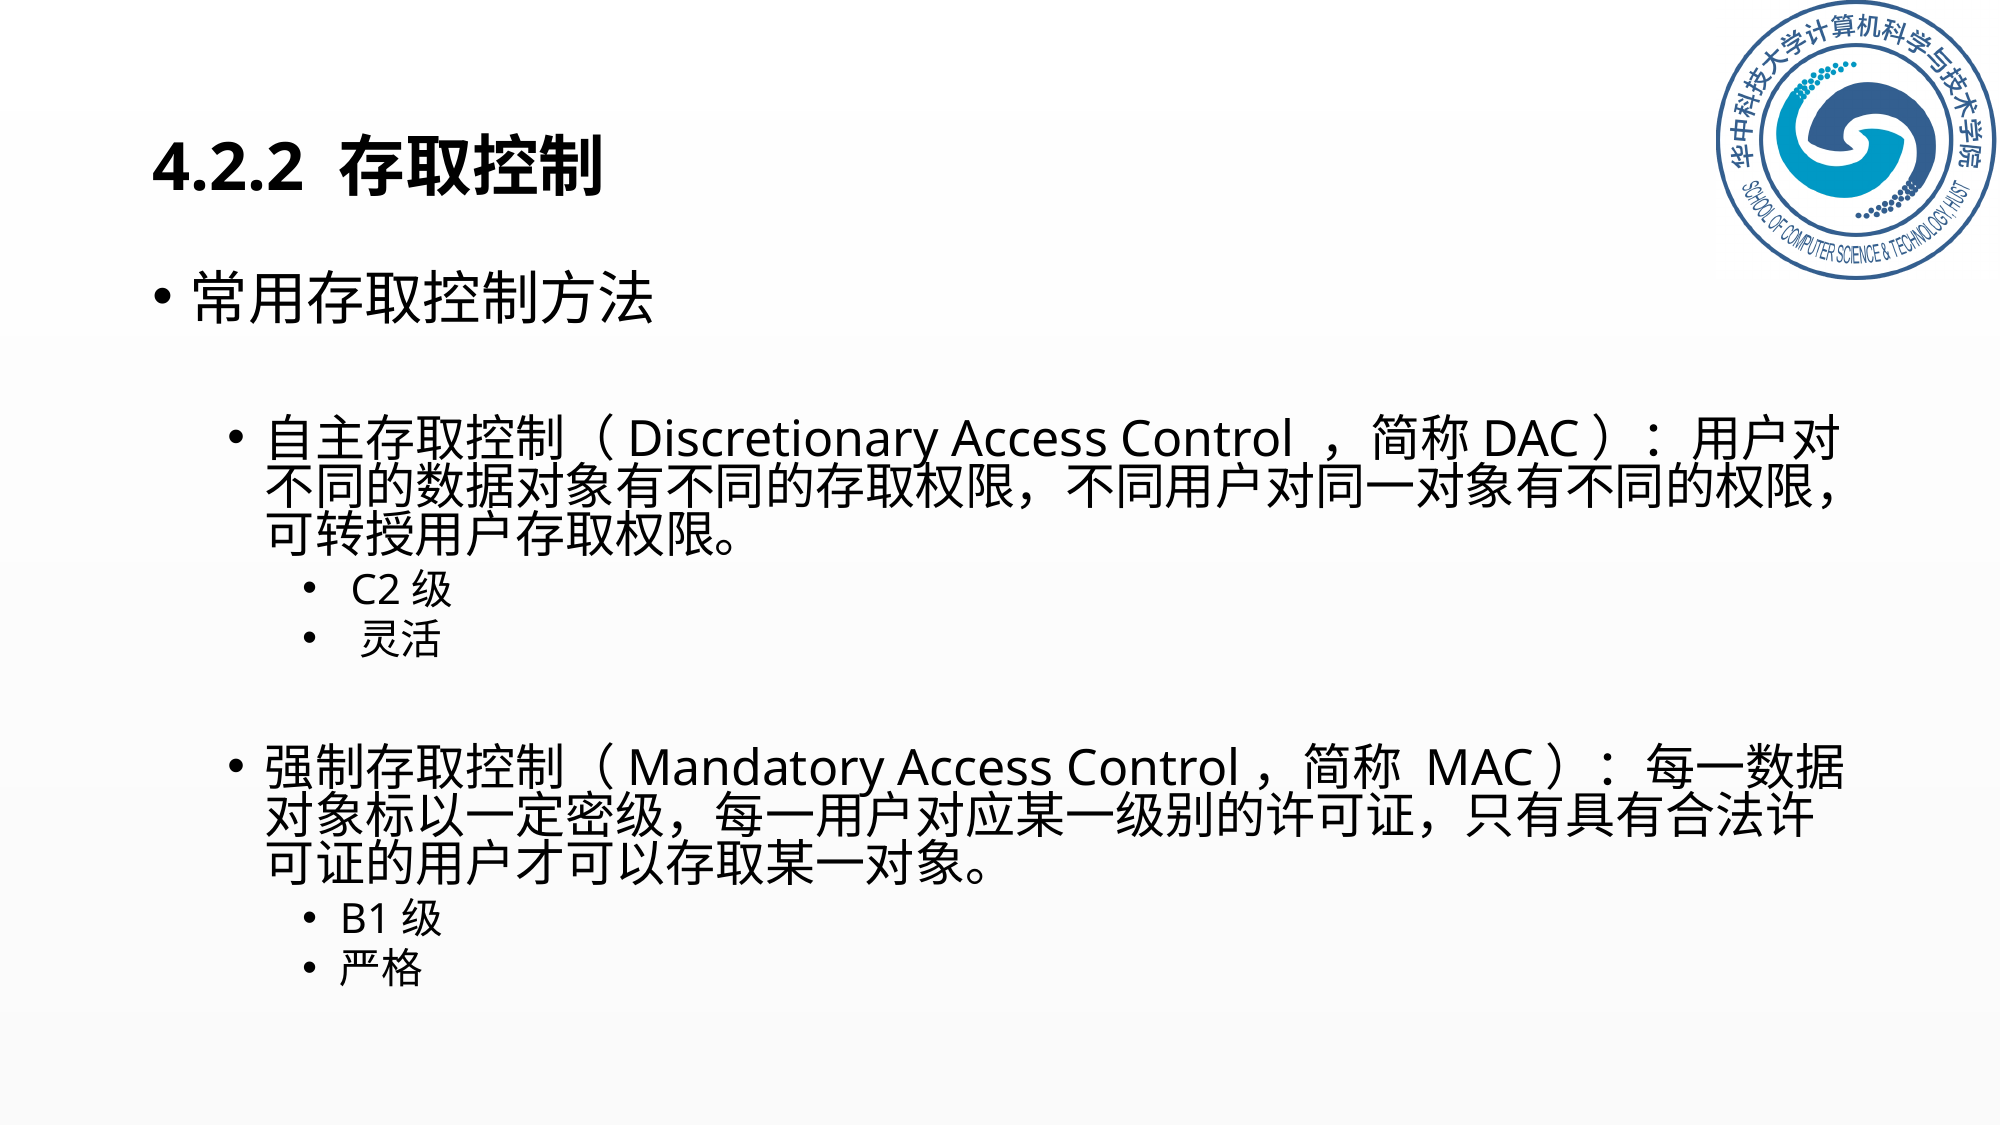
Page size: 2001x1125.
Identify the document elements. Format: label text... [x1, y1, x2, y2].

picture [1863, 136, 1868, 155]
picture [1716, 0, 1999, 280]
list 常用存取控制方法 自主存取控制（Discretionary Access Control ，简称DAC）：用户对不同的数据对象有不同的存取权限，不同用户对同一对象有不同的权限，可转授用户存取权限。 C2级 灵活 强制存取控制（Mandatory Access Control，简称 MAC）：每一数据对象标以一定密级，每一用户对应某一级别的许可证，只有具有合法许可证的用户才可以存取某一对象。 B1级 严格 [137, 267, 1877, 1125]
title 4.2.2 存取控制 [137, 59, 1863, 267]
